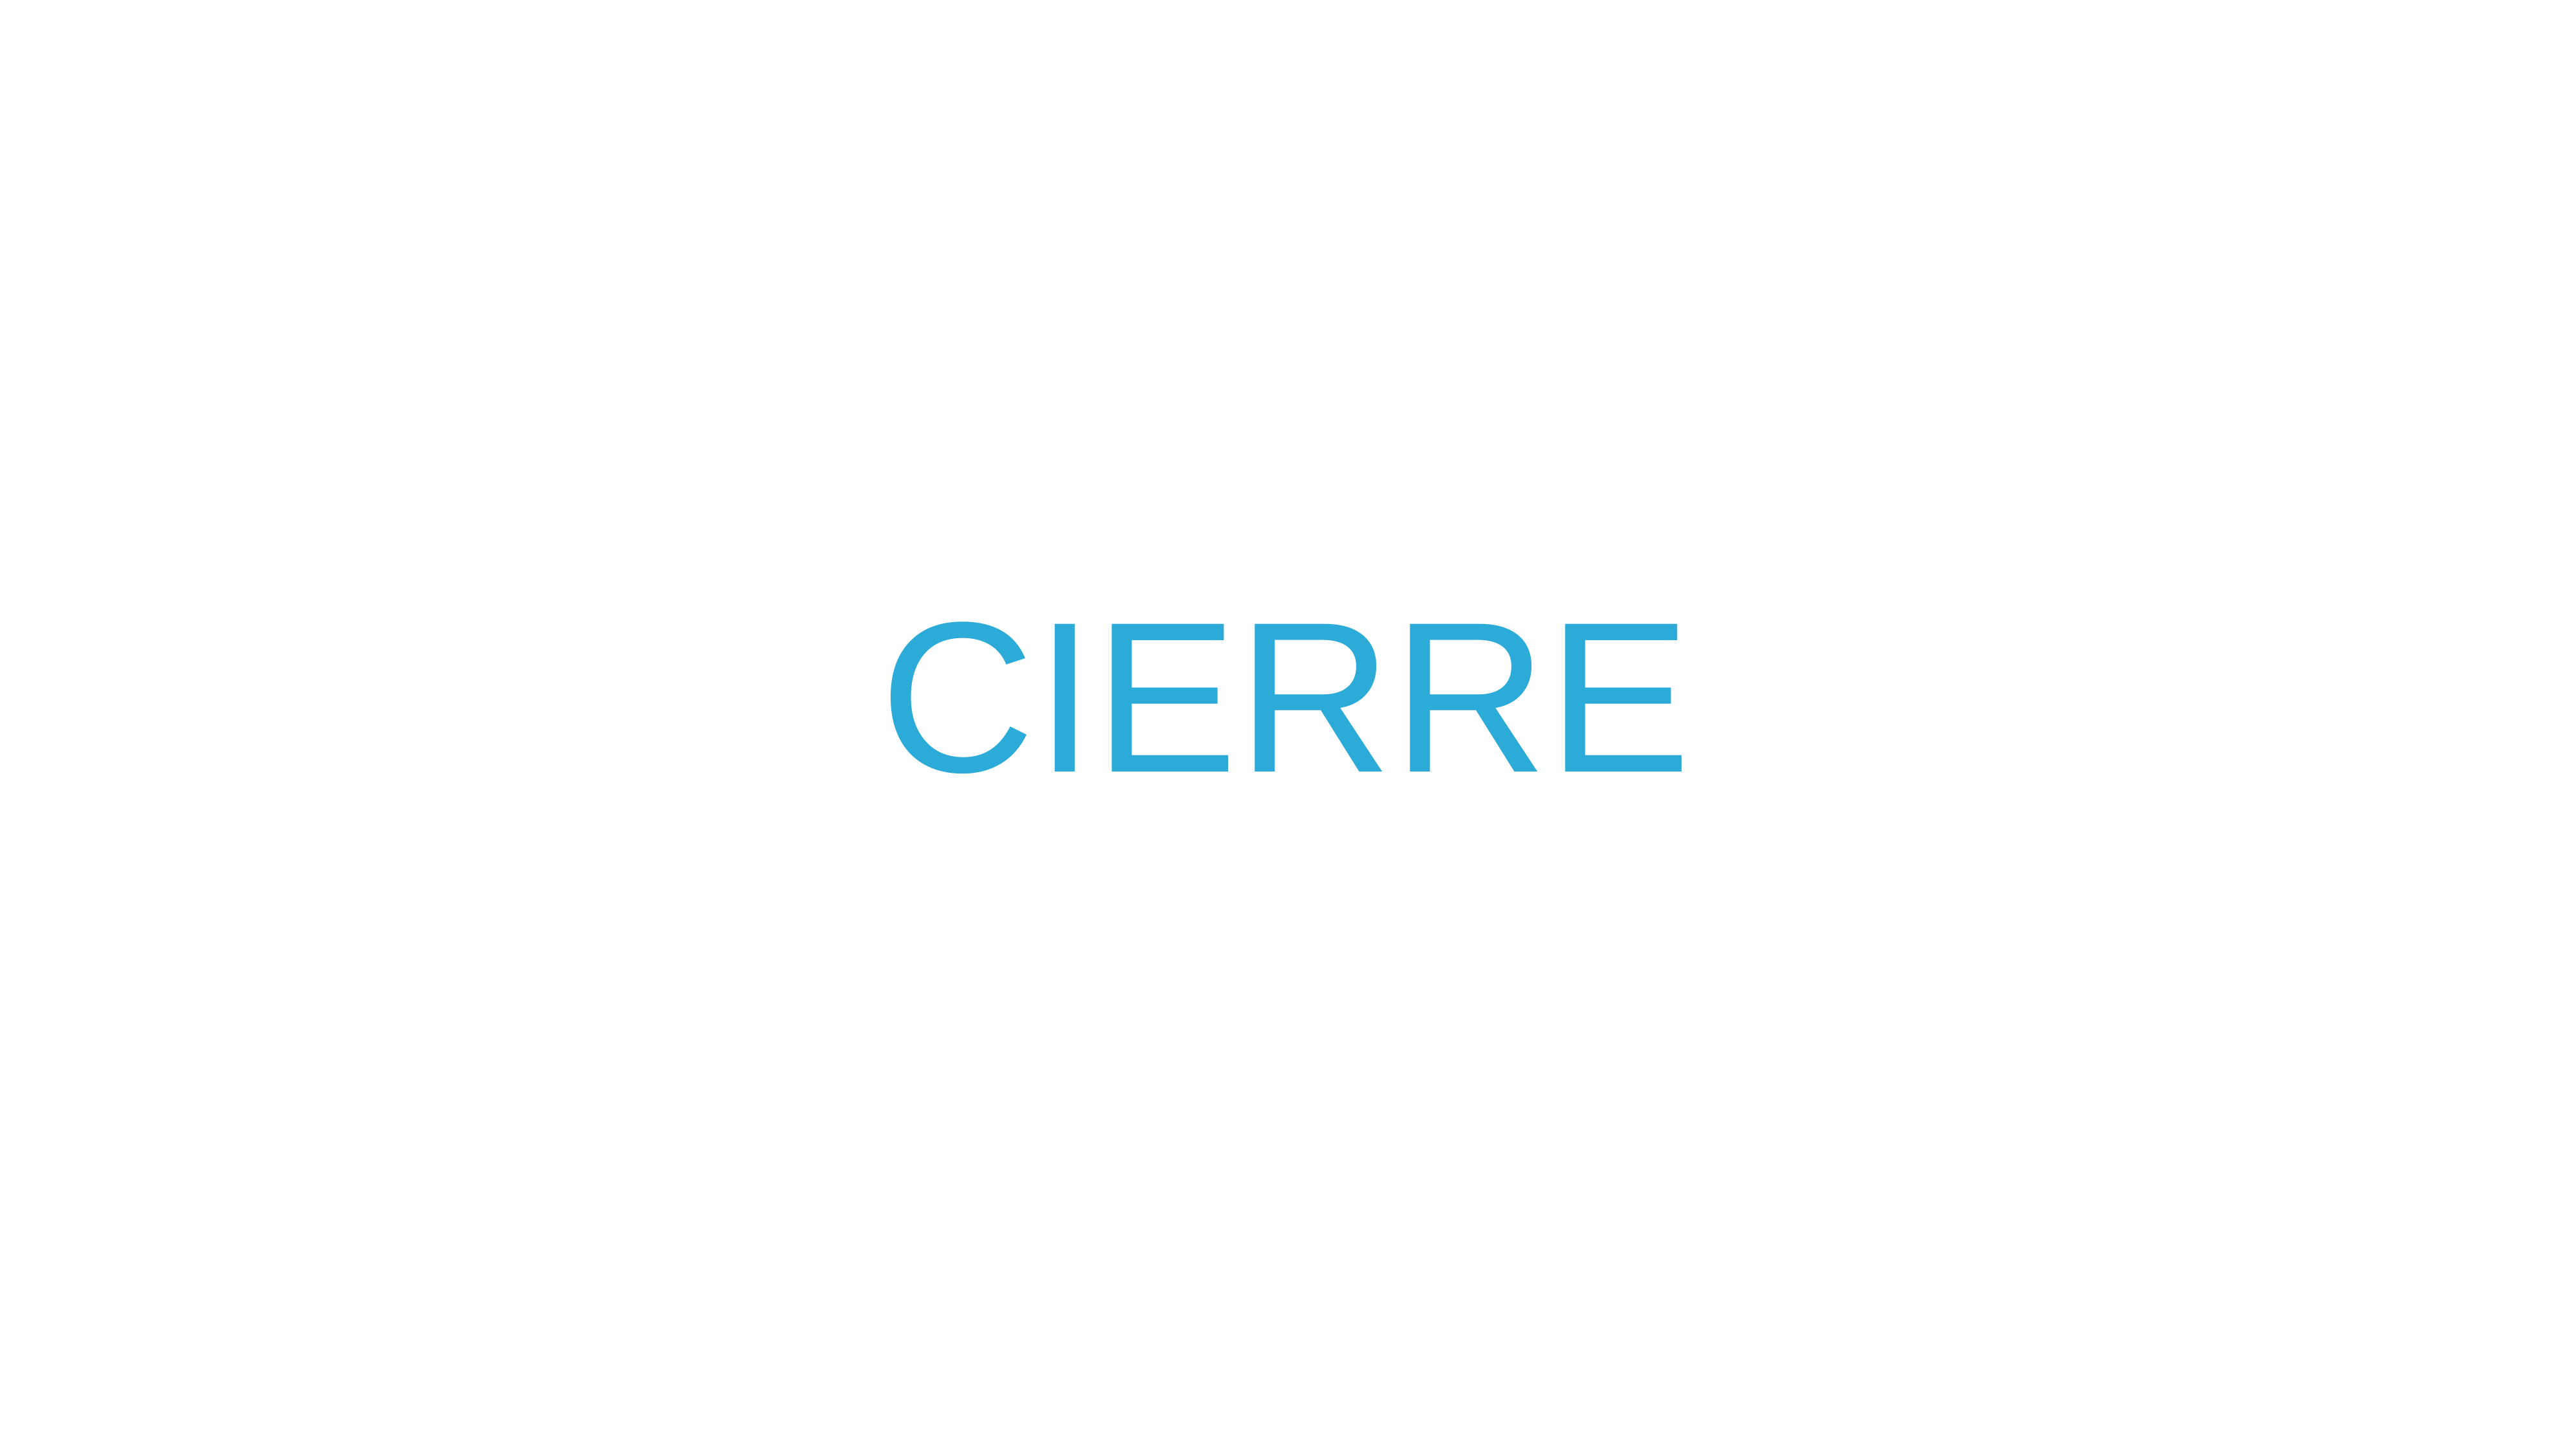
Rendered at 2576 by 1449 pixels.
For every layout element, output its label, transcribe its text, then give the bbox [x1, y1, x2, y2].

title CIERRE [175, 514, 2397, 892]
